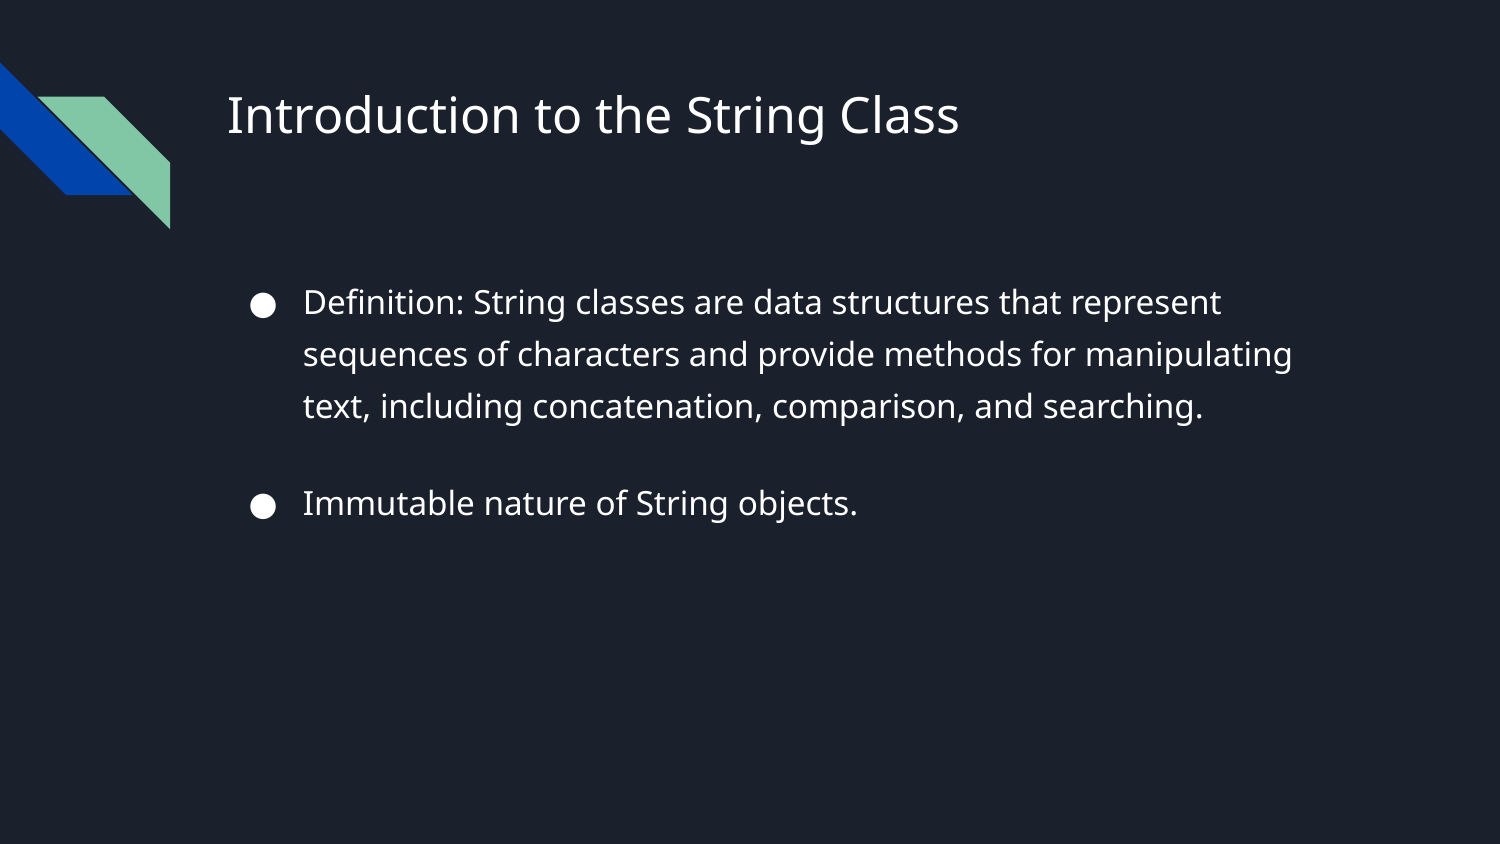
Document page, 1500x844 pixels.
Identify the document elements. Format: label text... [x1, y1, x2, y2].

title Introduction to the String Class [212, 64, 1368, 215]
list Definition: String classes are data structures that represent sequences of characters and provide methods for manipulating text, including concatenation, comparison, and searching. Immutable nature of String objects. [212, 257, 1368, 735]
